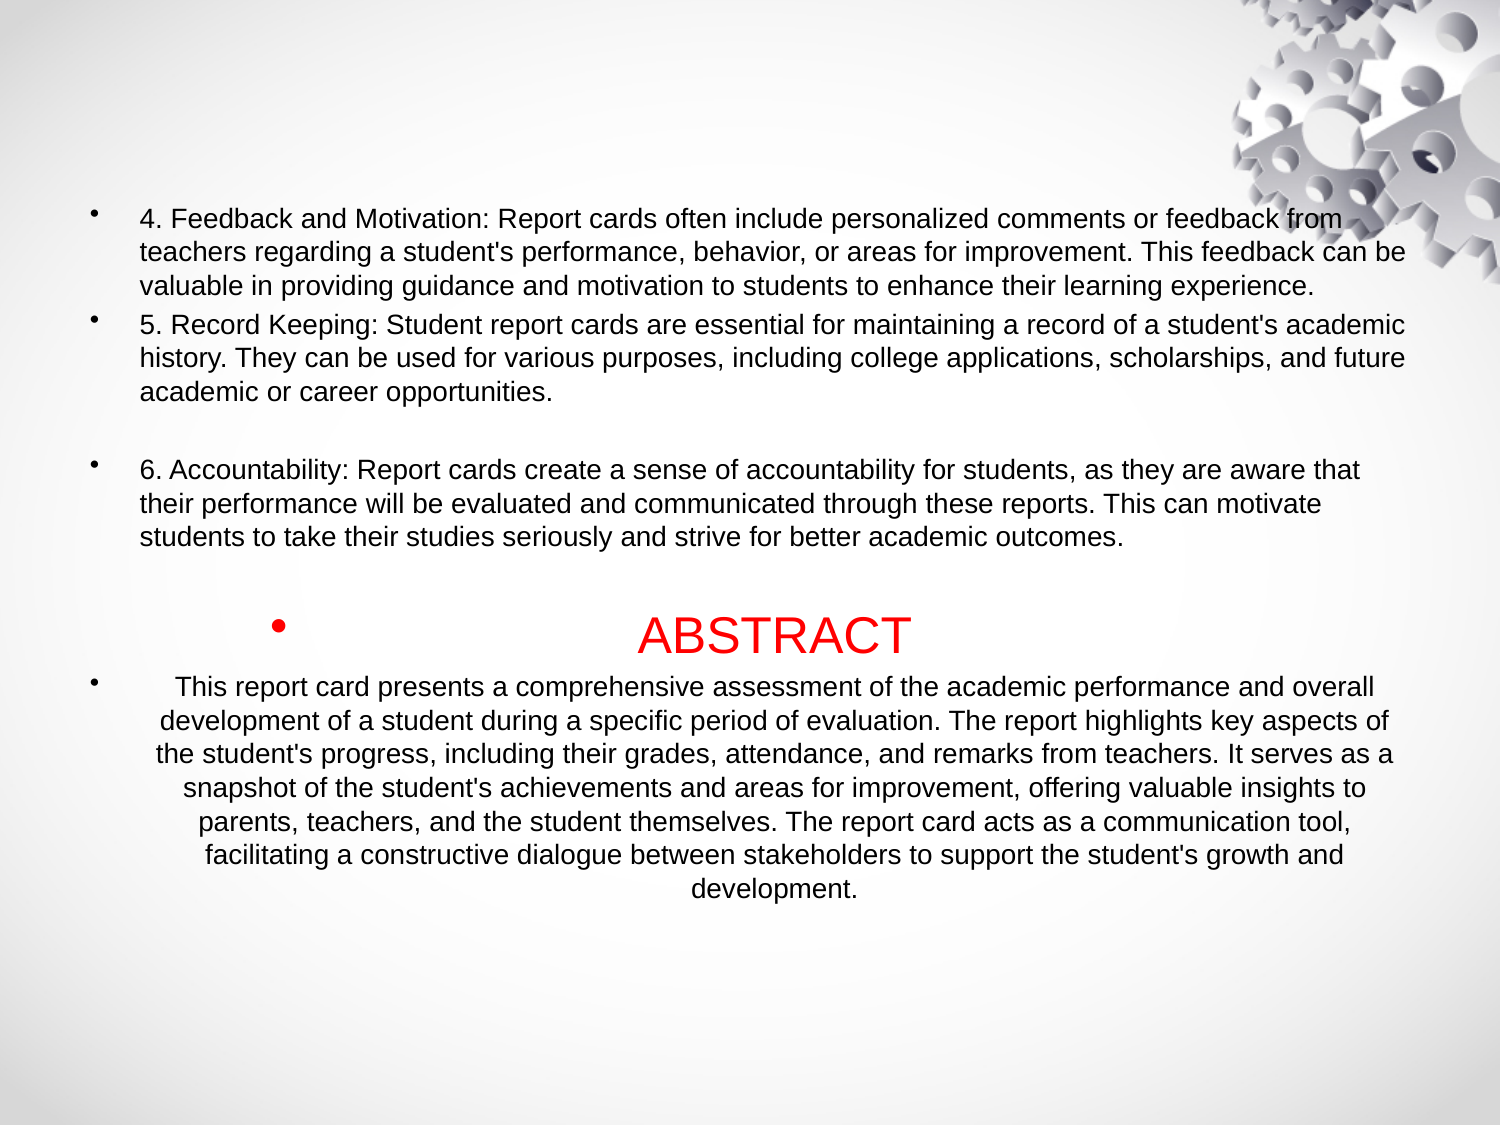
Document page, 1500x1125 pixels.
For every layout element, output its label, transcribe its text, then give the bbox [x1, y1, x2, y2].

list 4. Feedback and Motivation: Report cards often include personalized comments or feedback from teachers regarding a student's performance, behavior, or areas for improvement. This feedback can be valuable in providing guidance and motivation to students to enhance their learning experience. 5. Record Keeping: Student report cards are essential for maintaining a record of a student's academic history. They can be used for various purposes, including college applications, scholarships, and future academic or career opportunities. 6. Accountability: Report cards create a sense of accountability for students, as they are aware that their performance will be evaluated and communicated through these reports. This can motivate students to take their studies seriously and strive for better academic outcomes. ABSTRACT This report card presents a comprehensive assessment of the academic performance and overall development of a student during a specific period of evaluation. The report highlights key aspects of the student's progress, including their grades, attendance, and remarks from teachers. It serves as a snapshot of the student's achievements and areas for improvement, offering valuable insights to parents, teachers, and the student themselves. The report card acts as a communication tool, facilitating a constructive dialogue between stakeholders to support the student's growth and development. [74, 192, 1426, 1006]
picture [0, 0, 1500, 1125]
